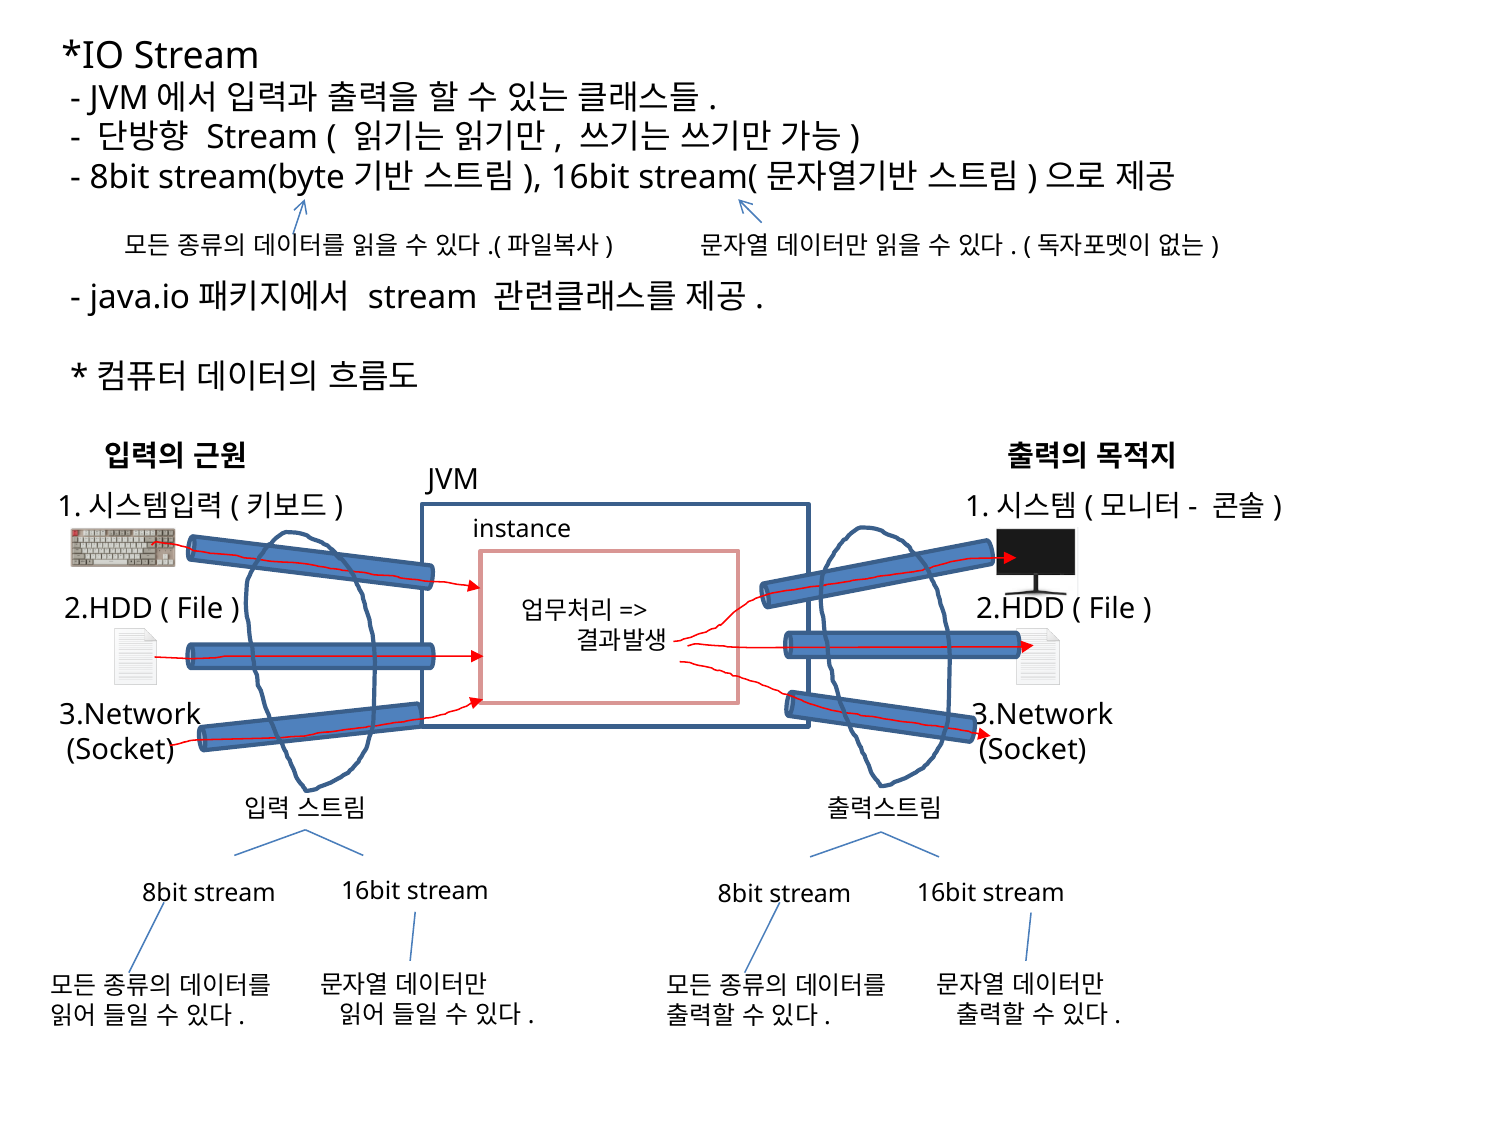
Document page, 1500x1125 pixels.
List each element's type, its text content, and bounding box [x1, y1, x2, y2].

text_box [388, 933, 438, 940]
text_box [740, 649, 811, 692]
text_box [196, 717, 271, 739]
text_box [478, 549, 740, 705]
text_box 8bit stream [702, 870, 867, 915]
text_box [783, 630, 825, 645]
text_box 업무처리=> 결과발생 [506, 587, 684, 662]
text_box 입력 스트림 [229, 785, 382, 830]
text_box [950, 630, 1002, 645]
picture [1007, 620, 1065, 690]
text_box [168, 655, 250, 660]
text_box 2.HDD ( File ) [49, 582, 247, 632]
text_box [243, 529, 378, 785]
text_box 출력스트림 [813, 785, 958, 830]
text_box [197, 739, 279, 753]
text_box 모든 종류의 데이터를 읽을 수 있다.(파일복사) [109, 222, 628, 268]
text_box 1.시스템입력(키보드) [42, 480, 358, 531]
text_box [420, 657, 478, 707]
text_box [280, 210, 317, 223]
text_box 16bit stream [902, 868, 1080, 914]
text_box [679, 660, 842, 714]
text_box [377, 650, 484, 663]
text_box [832, 808, 859, 881]
text_box [376, 701, 423, 714]
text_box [321, 813, 347, 873]
picture [105, 620, 163, 690]
text_box [950, 712, 978, 732]
text_box 8bit stream [127, 868, 291, 914]
text_box [673, 585, 819, 643]
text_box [257, 807, 283, 879]
text_box instance [457, 505, 586, 550]
text_box [952, 648, 1002, 660]
text_box [181, 545, 256, 560]
text_box 1.시스템(모니터- 콘솔) [950, 480, 1297, 531]
text_box [687, 643, 825, 649]
text_box [784, 696, 847, 727]
text_box 16bit stream [326, 867, 505, 912]
text_box [422, 679, 811, 729]
text_box *IO Stream - JVM에서 입력과 출력을 할 수 있는 클래스들. - 단방향 Stream ( 읽기는 읽기만, 쓰기는 쓰기만 가능) - 8bit stream(byte기반 스트림), 16bit stream(문자열기반 스트림)으로 제공 - java.io패키지에서 stream 관련클래스를 제공. *컴퓨터 데이터의 흐름도 [46, 23, 1192, 483]
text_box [738, 198, 762, 223]
text_box [420, 502, 811, 606]
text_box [1004, 933, 1053, 940]
text_box [186, 534, 266, 557]
text_box JVM [412, 453, 495, 504]
text_box 2.HDD ( File ) [961, 582, 1167, 632]
text_box [945, 729, 976, 744]
text_box [420, 583, 478, 655]
text_box [338, 551, 436, 580]
text_box 문자열 데이터만 읽을 수 있다. (독자포멧이 없는) [685, 222, 1234, 268]
text_box [169, 730, 275, 747]
text_box [917, 538, 990, 567]
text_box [726, 919, 798, 956]
text_box [818, 525, 952, 785]
text_box [185, 657, 252, 671]
text_box [354, 570, 481, 592]
text_box 출력의 목적지 [992, 429, 1193, 480]
text_box [377, 657, 436, 671]
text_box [897, 815, 923, 874]
text_box 3.Network (Socket) [44, 687, 216, 773]
text_box [376, 697, 483, 727]
text_box [185, 642, 250, 656]
text_box [185, 550, 254, 569]
text_box [949, 726, 991, 740]
text_box 3.Network (Socket) [956, 687, 1128, 773]
text_box [783, 649, 826, 660]
text_box [376, 642, 436, 655]
text_box 모든 종류의 데이터를 읽어 들일 수 있다. [35, 962, 287, 1037]
text_box 문자열 데이터만 읽어 들일 수 있다. [305, 960, 550, 1036]
text_box 문자열 데이터만 출력할 수 있다. [921, 960, 1137, 1036]
text_box [740, 609, 811, 645]
text_box [811, 692, 836, 698]
text_box [356, 573, 434, 591]
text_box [111, 919, 182, 956]
text_box [374, 720, 424, 734]
text_box [930, 557, 990, 578]
picture [70, 527, 176, 567]
text_box 입력의 근원 [89, 429, 263, 480]
text_box [759, 570, 822, 596]
picture [995, 527, 1080, 598]
text_box 모든 종류의 데이터를 출력할 수 있다. [651, 962, 903, 1037]
